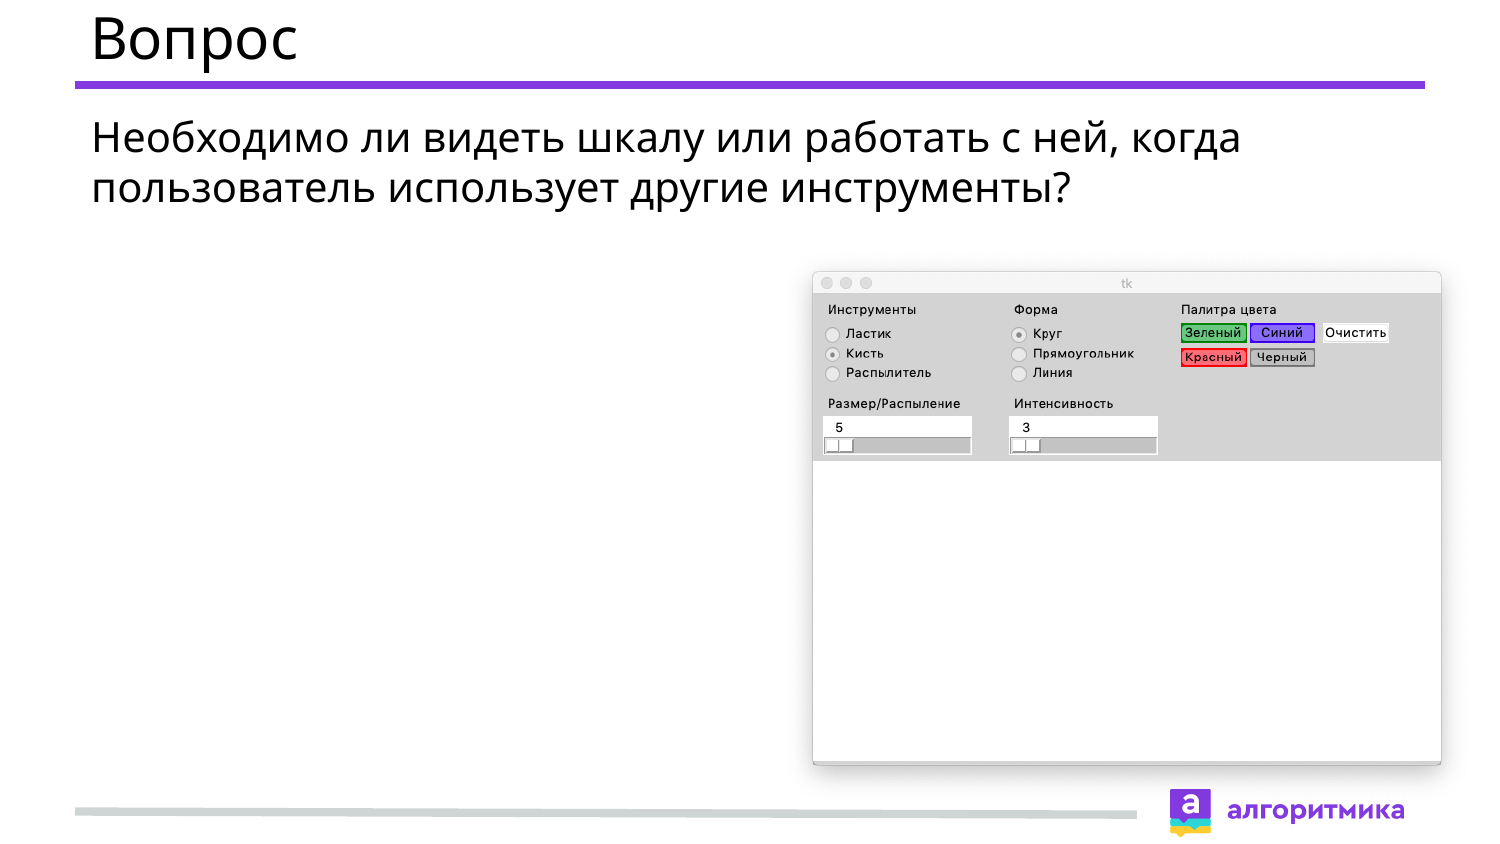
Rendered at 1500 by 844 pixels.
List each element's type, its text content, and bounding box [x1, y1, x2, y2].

title Вопрос [75, 0, 1425, 73]
picture [779, 246, 1474, 837]
list Необходимо ли видеть шкалу или работать с ней, когда пользователь использует другие инструменты? [75, 96, 1451, 242]
